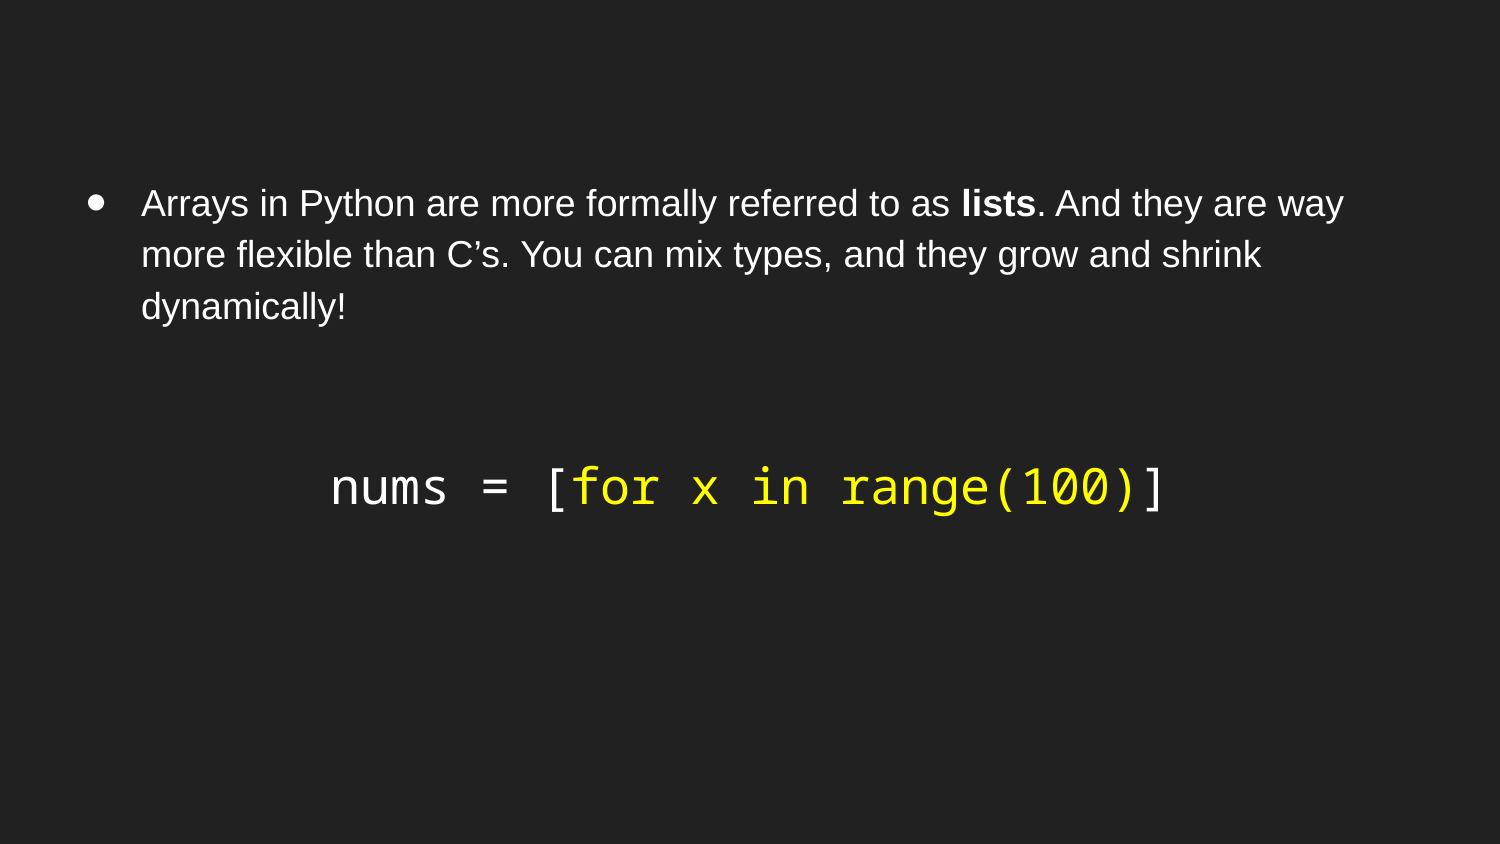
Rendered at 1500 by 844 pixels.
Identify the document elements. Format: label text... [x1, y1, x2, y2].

list Arrays in Python are more formally referred to as lists. And they are way more flexible than C’s. You can mix types, and they grow and shrink dynamically! nums = [for x in range(100)] [51, 156, 1449, 687]
